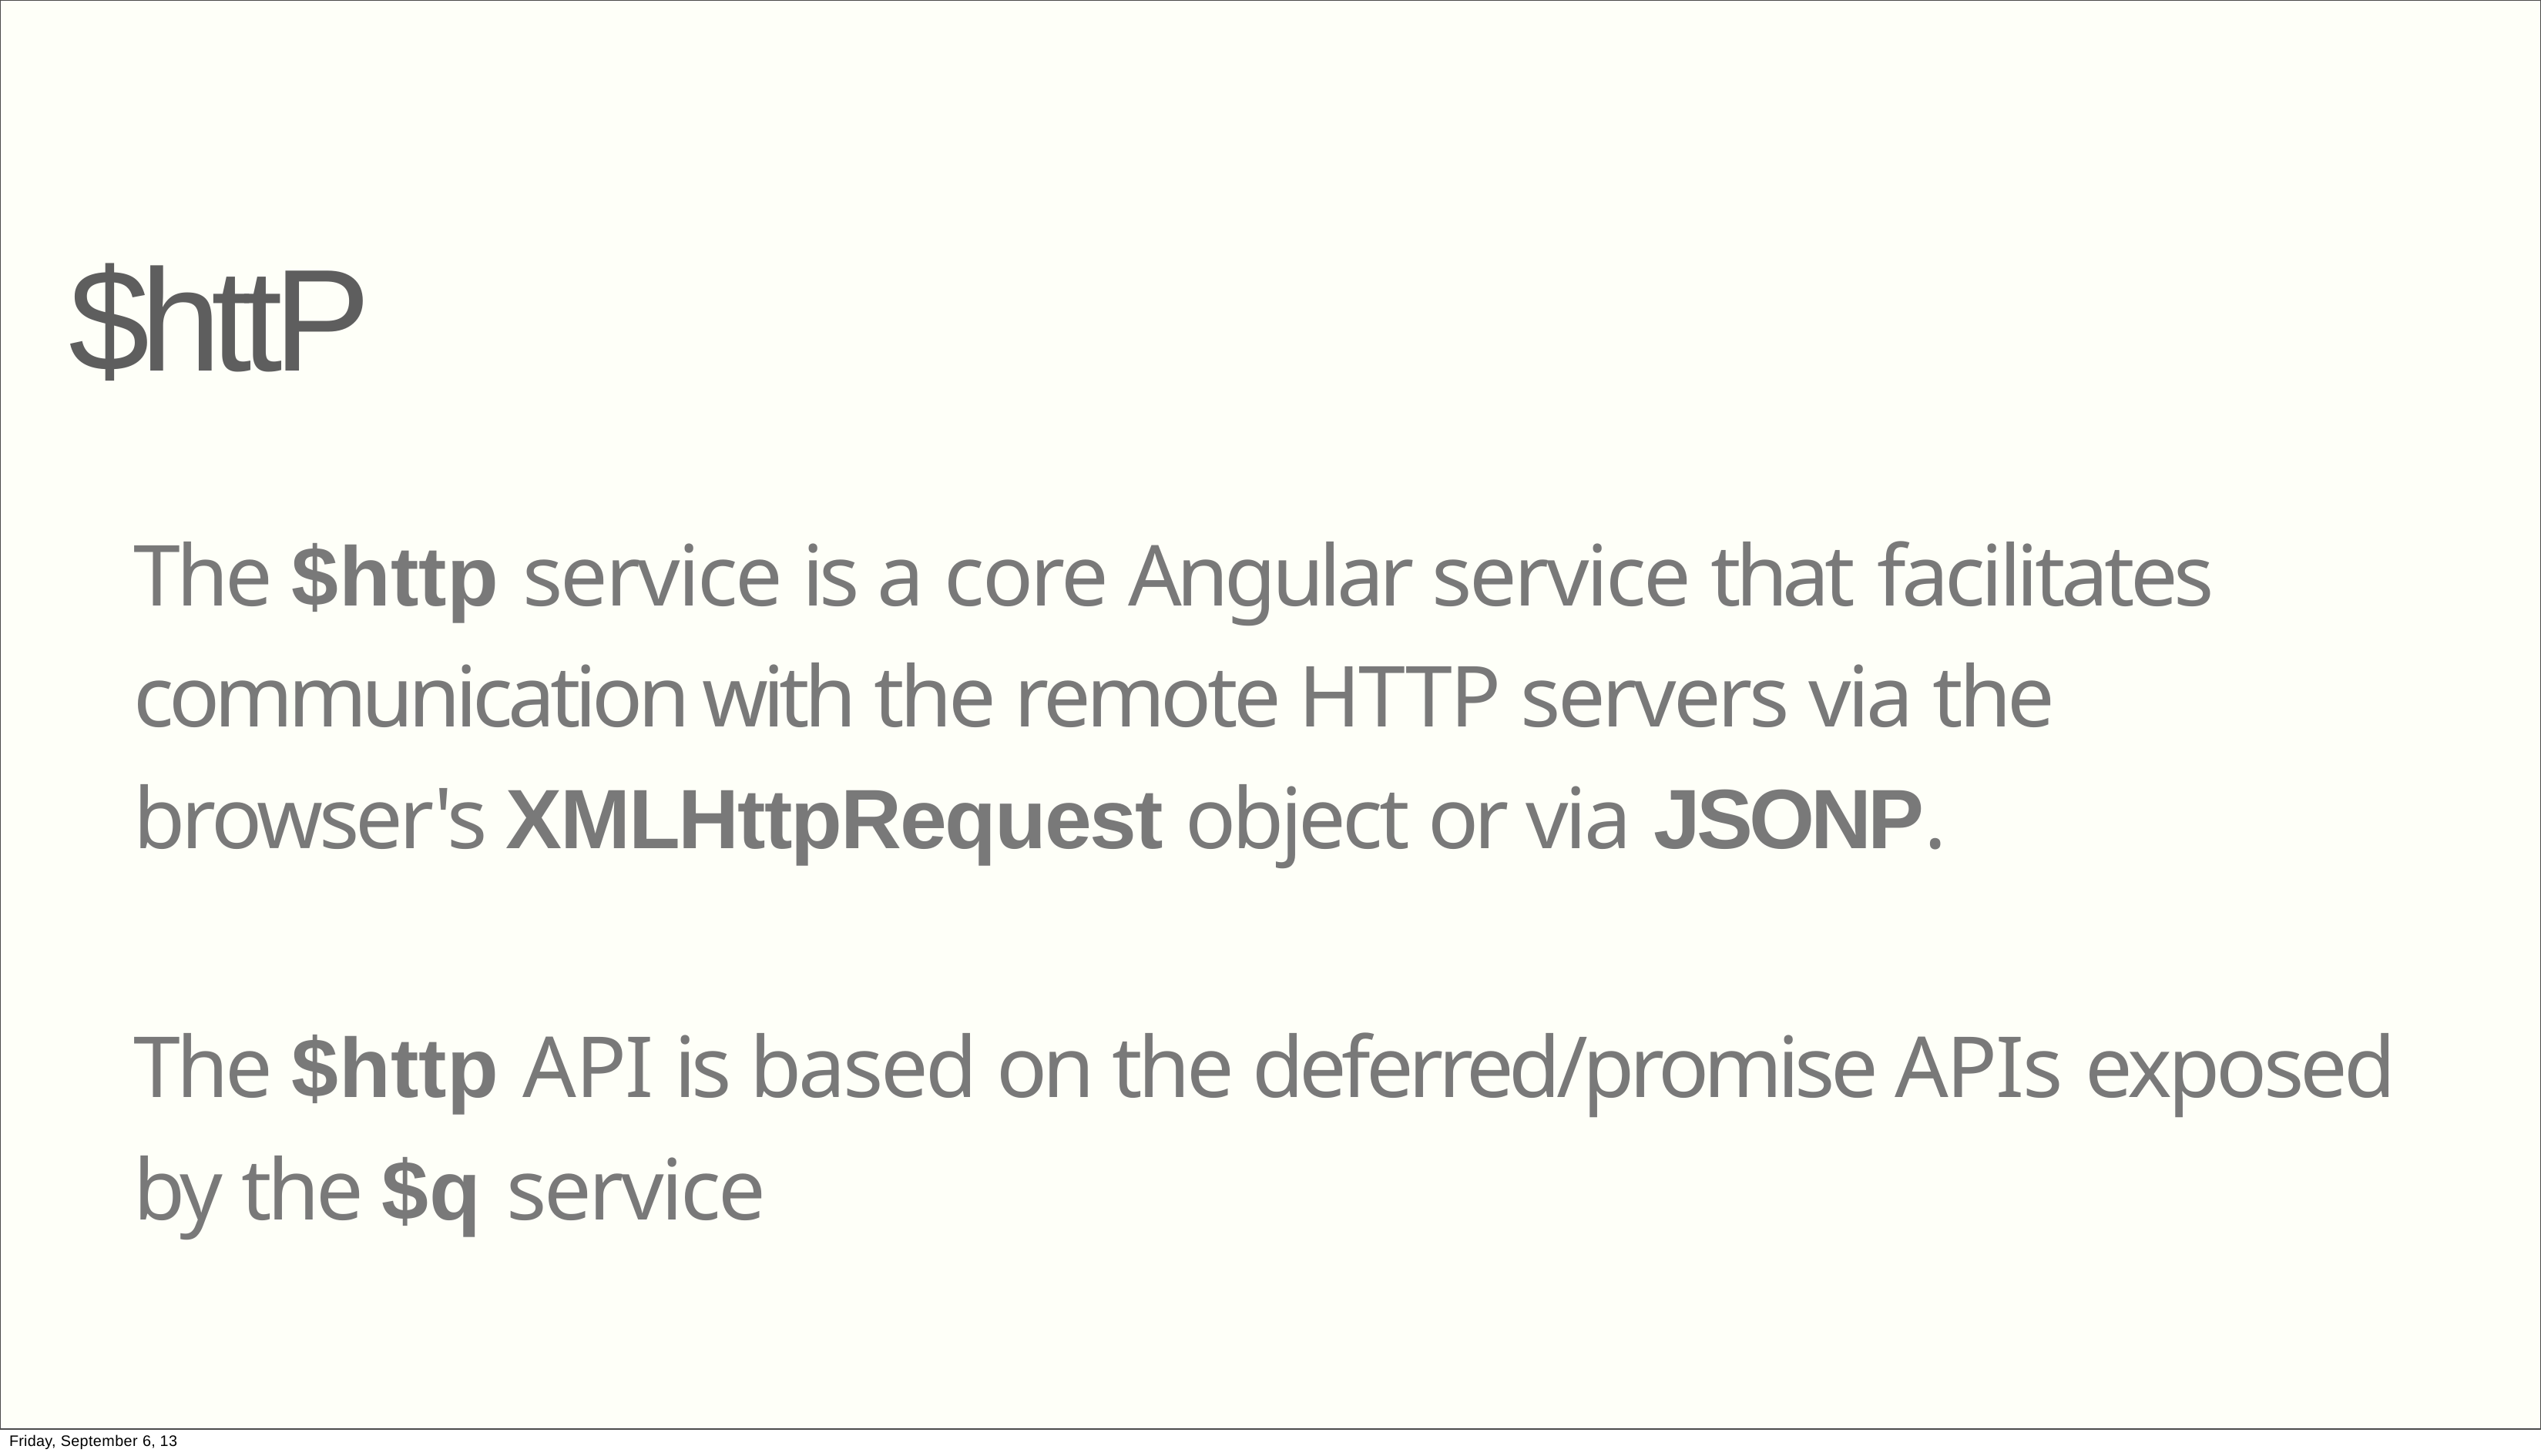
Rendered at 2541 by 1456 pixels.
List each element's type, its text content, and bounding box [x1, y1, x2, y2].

footer Friday, September 6, 13 [7, 1432, 183, 1456]
text_box [0, 0, 2541, 1430]
